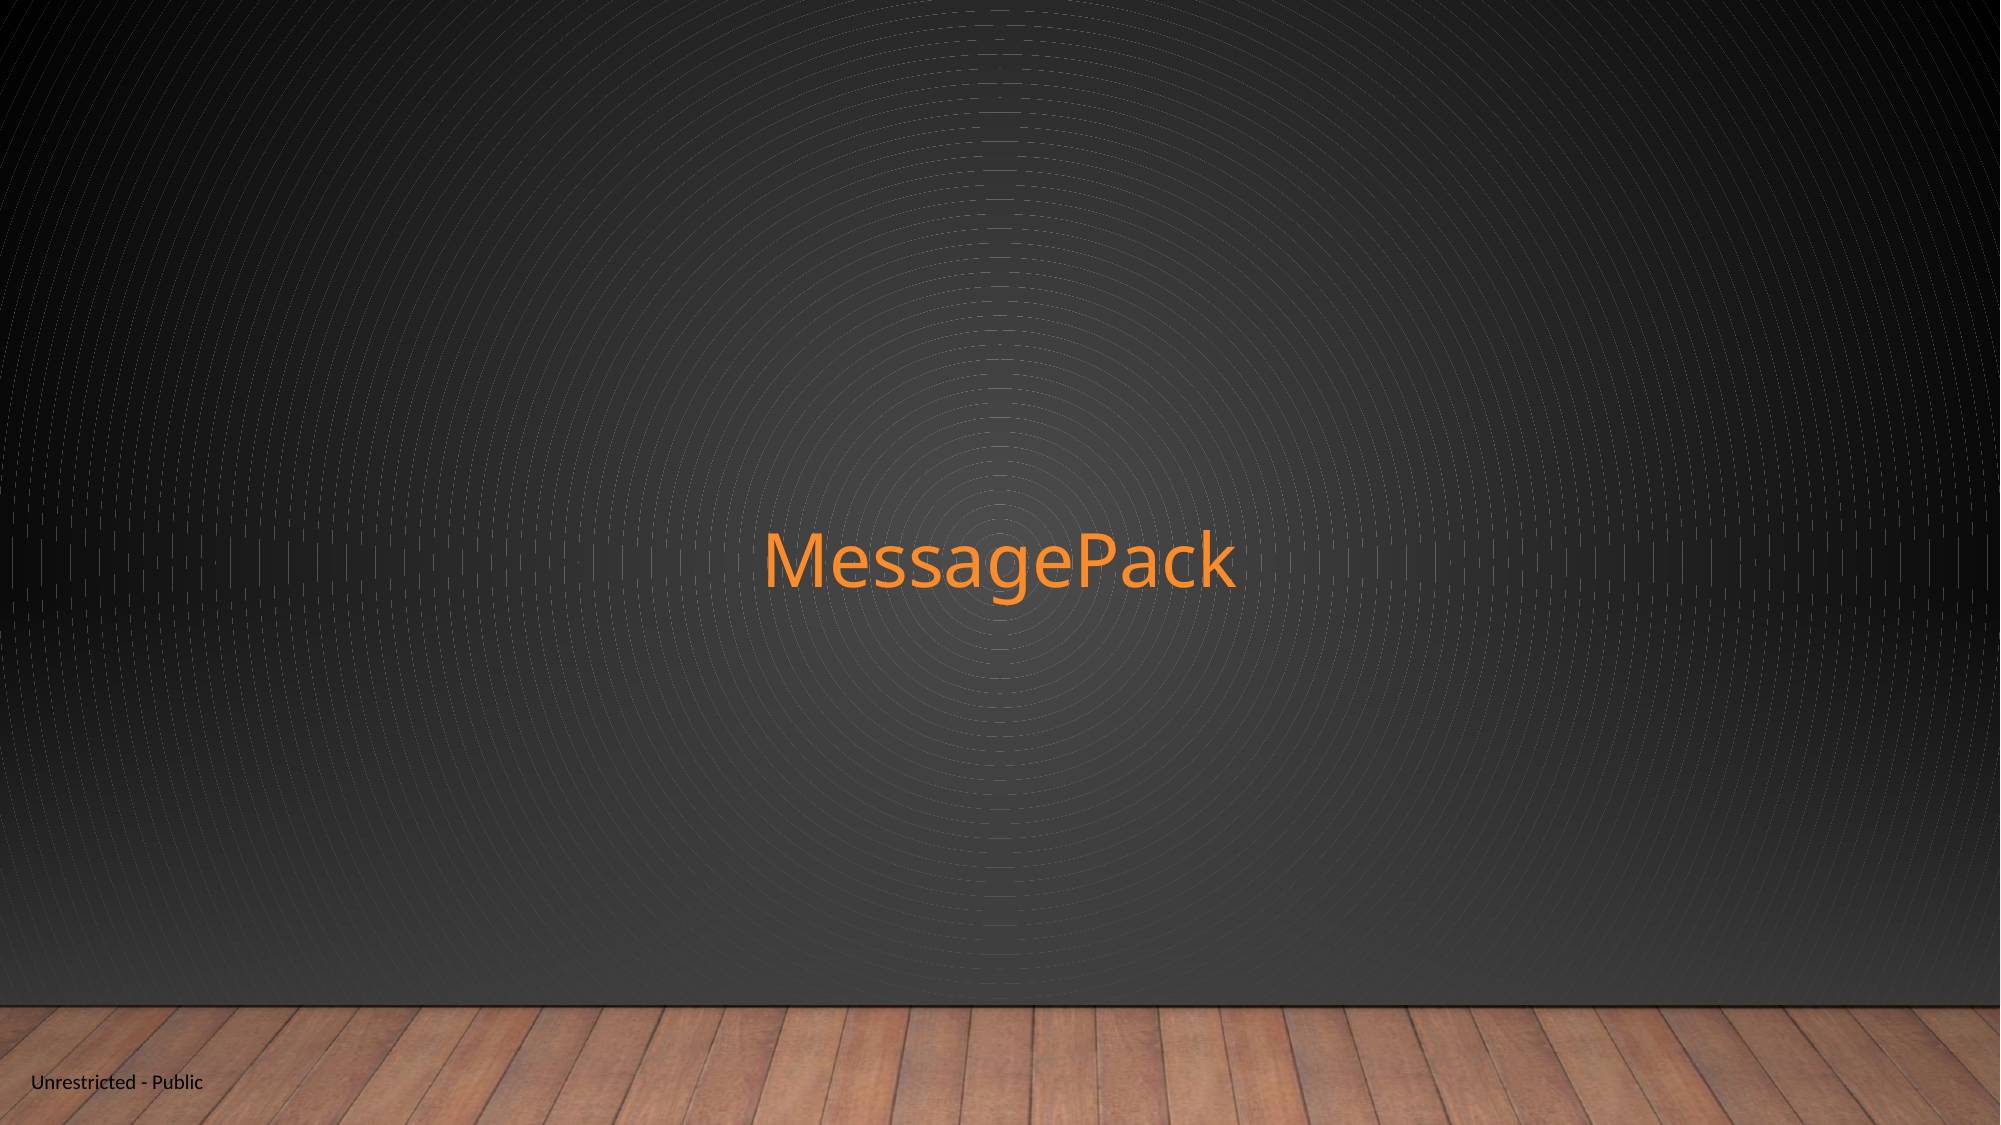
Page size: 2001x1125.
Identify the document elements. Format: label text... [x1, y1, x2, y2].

picture [0, 1005, 2000, 1125]
title MessagePack [291, 288, 1709, 611]
